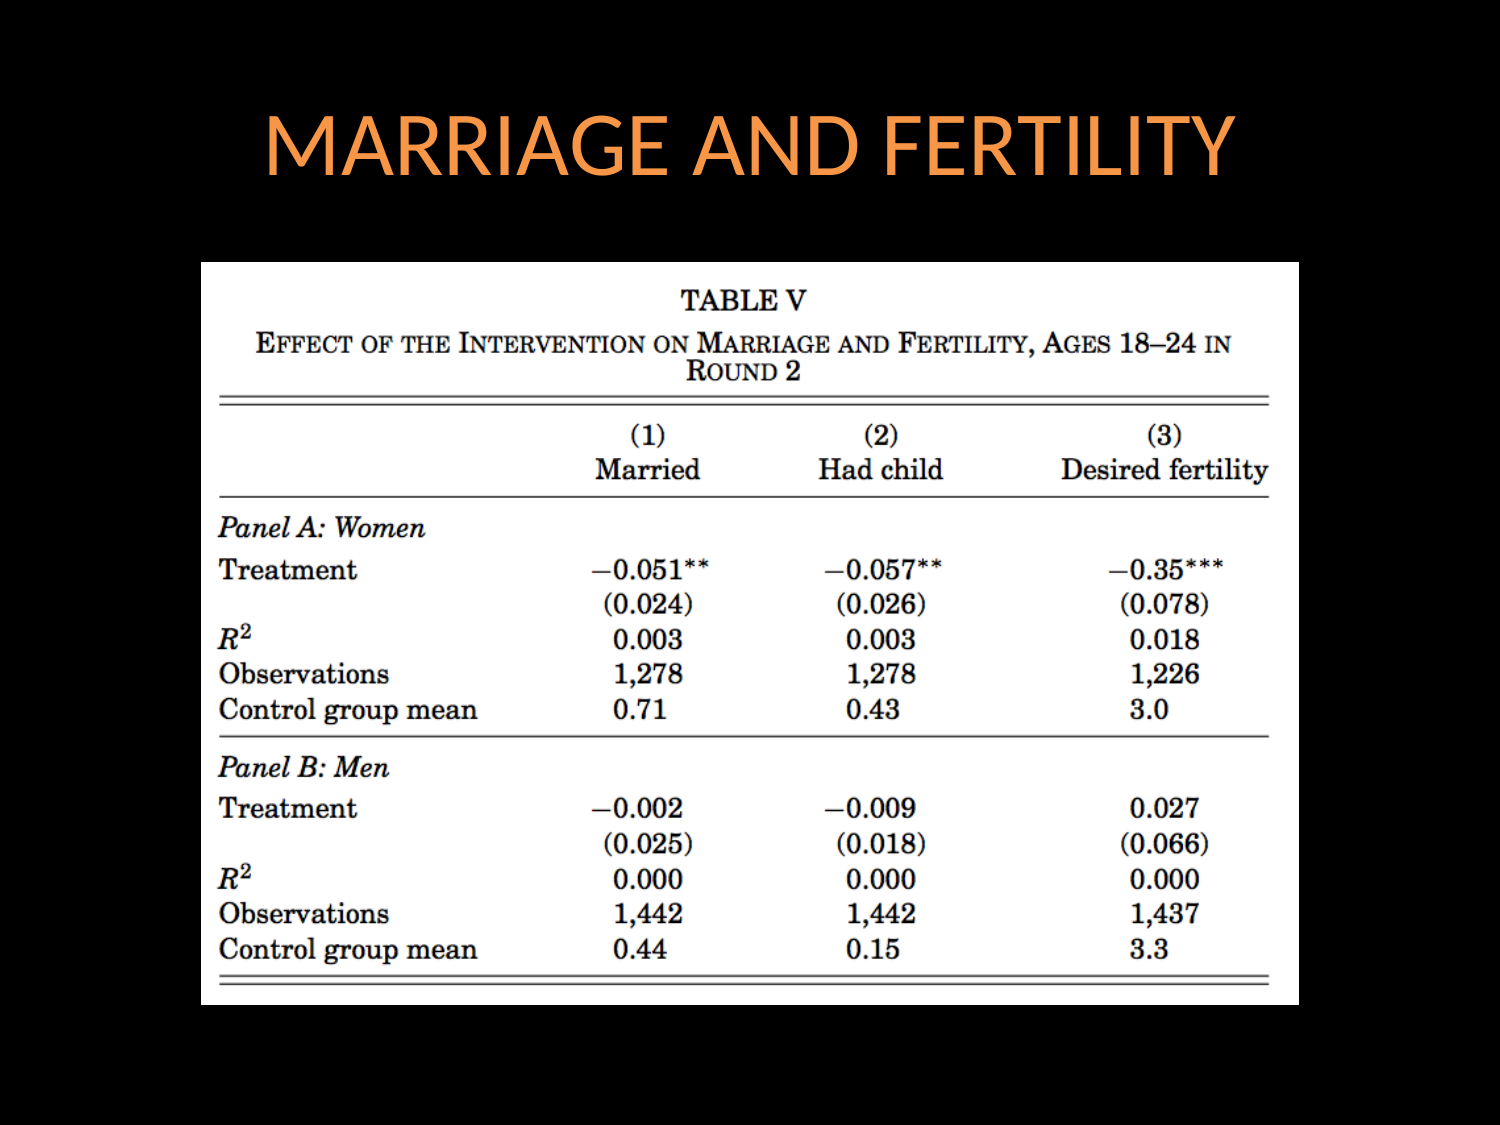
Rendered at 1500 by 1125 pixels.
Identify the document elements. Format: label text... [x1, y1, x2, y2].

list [74, 262, 1426, 1006]
title MARRIAGE AND FERTILITY [75, 45, 1425, 233]
